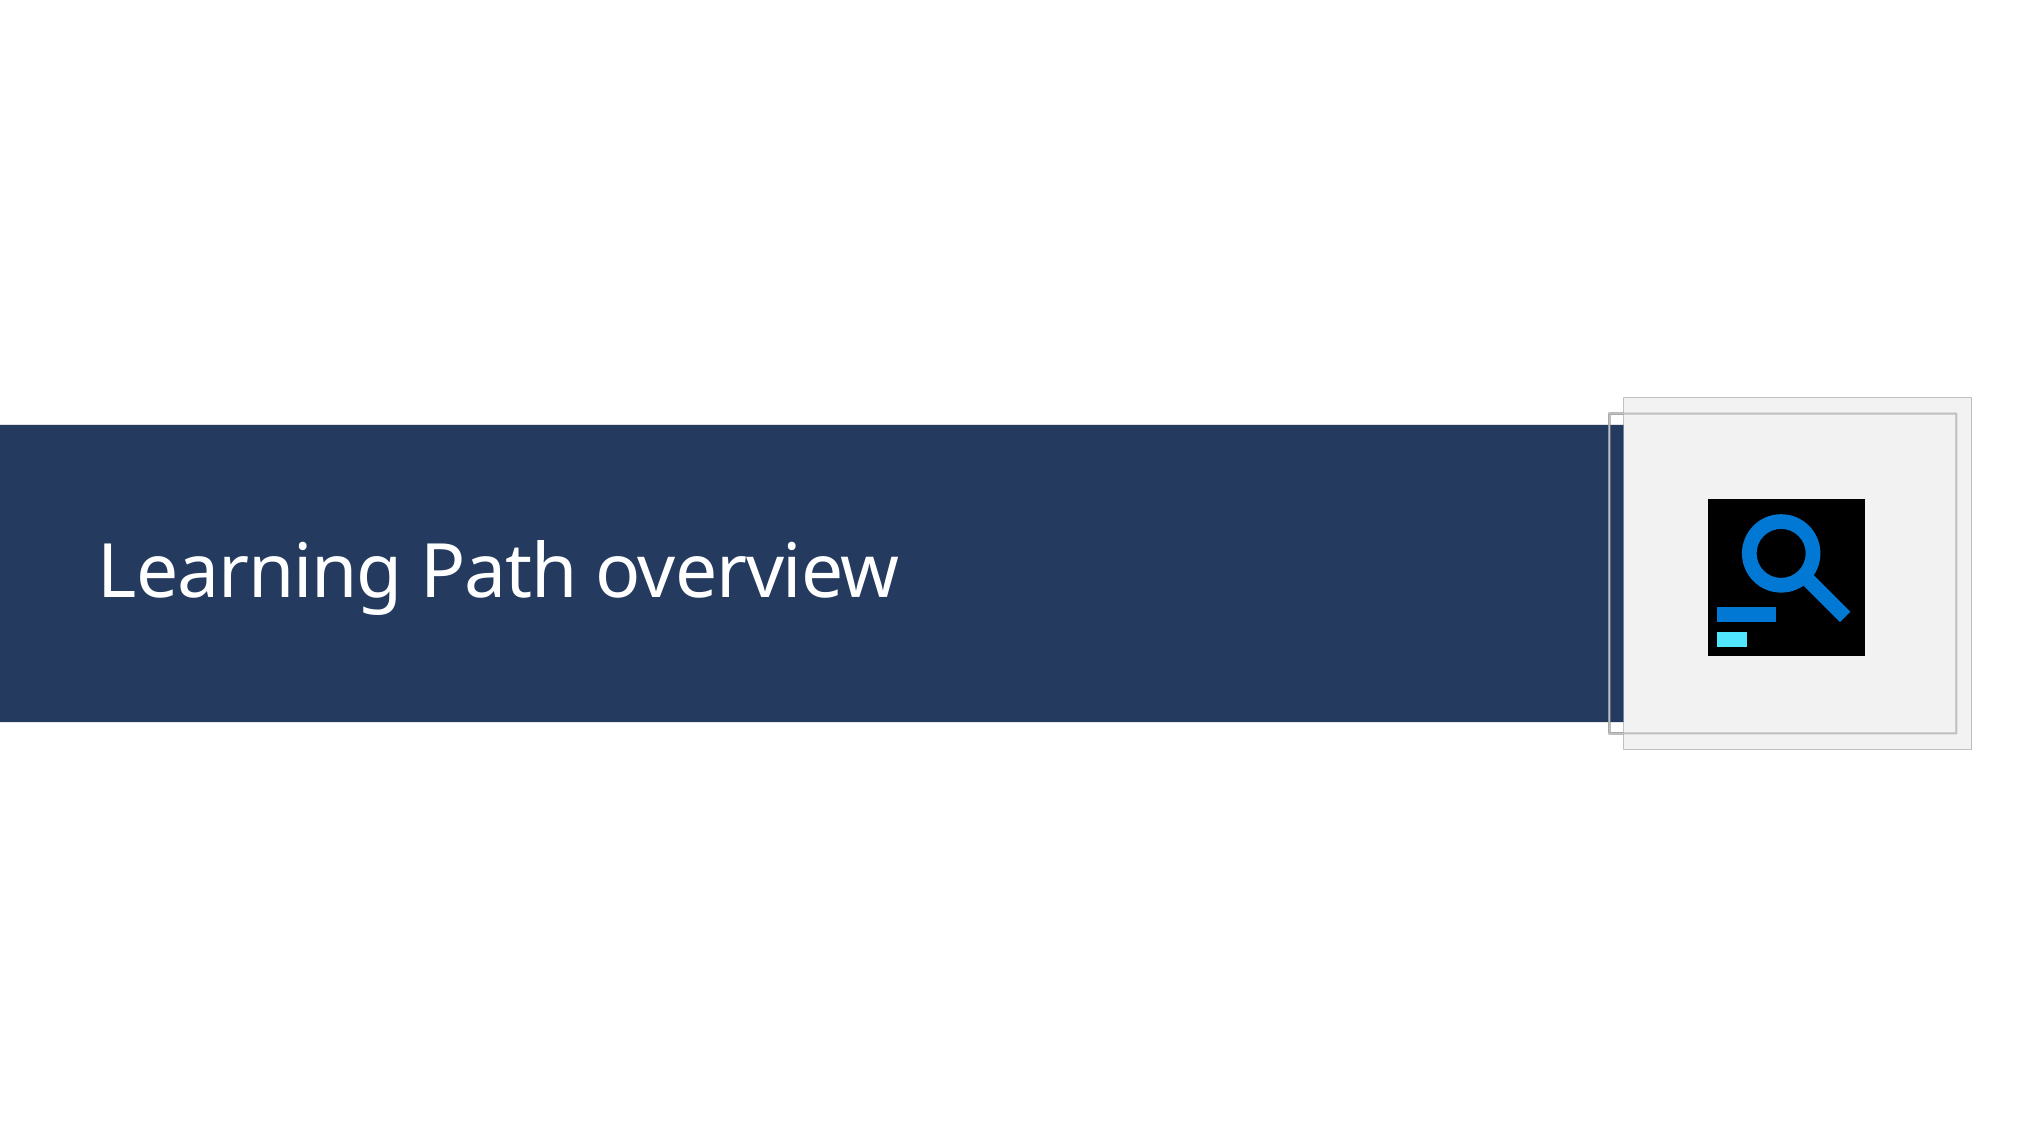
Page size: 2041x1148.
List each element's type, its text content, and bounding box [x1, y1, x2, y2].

title Learning Path overview [97, 531, 1586, 616]
picture [0, 0, 2041, 1148]
